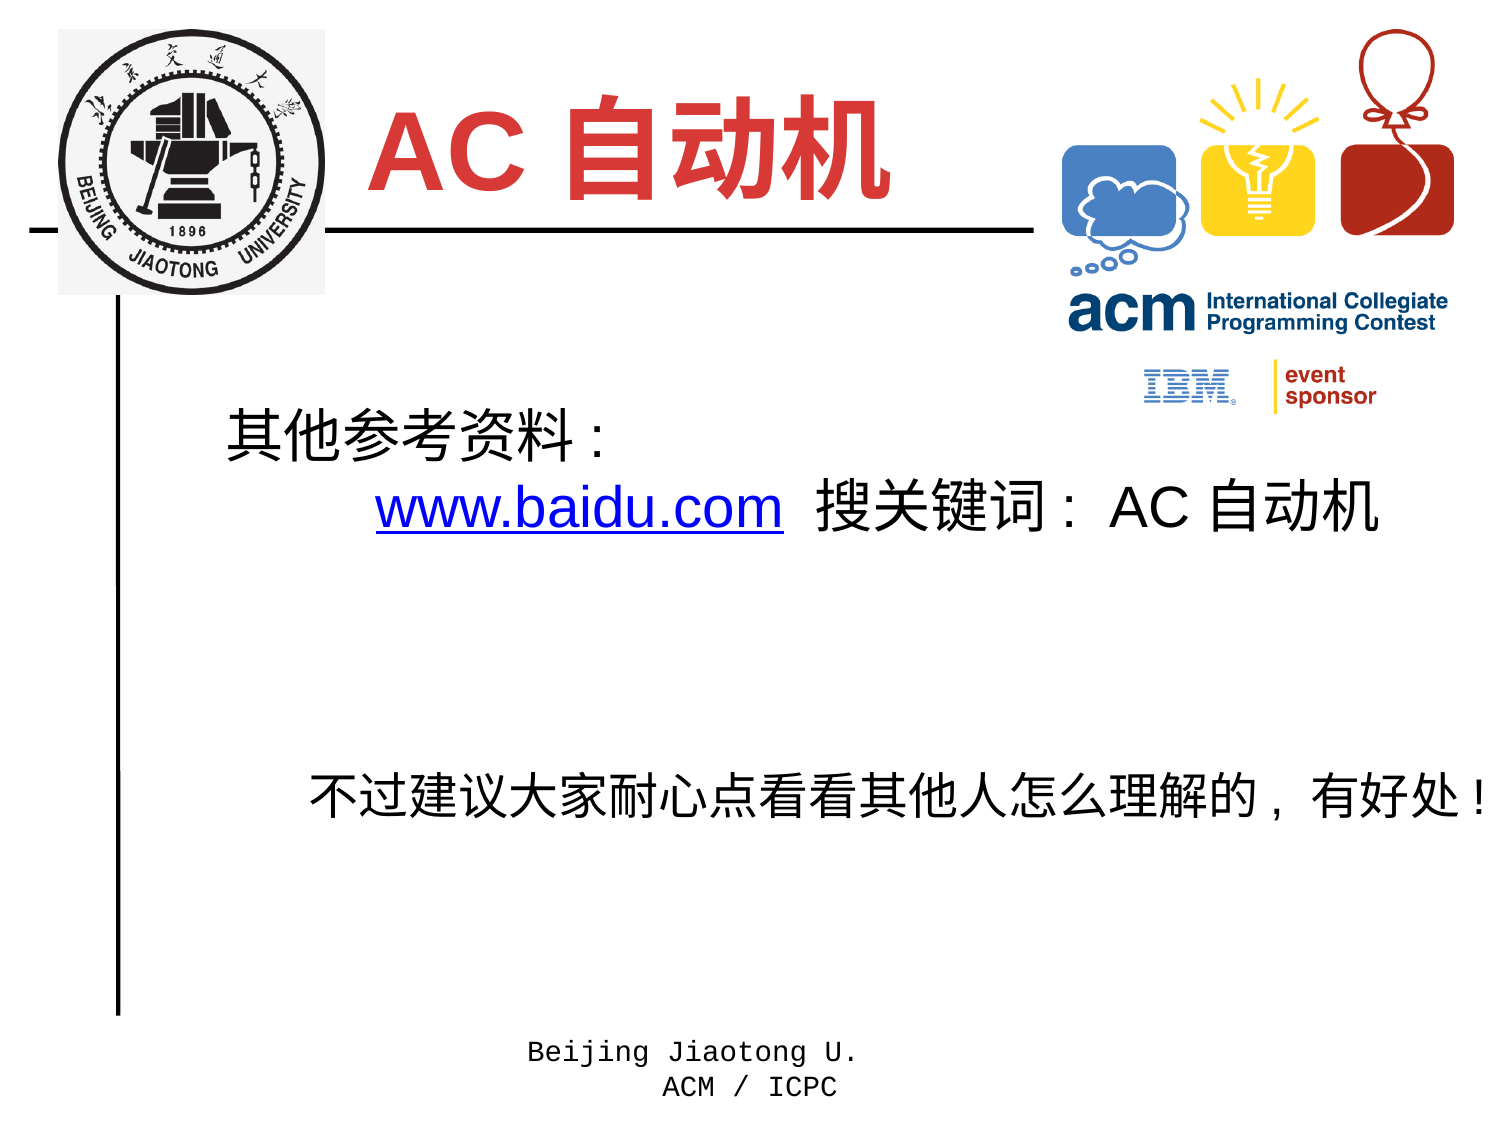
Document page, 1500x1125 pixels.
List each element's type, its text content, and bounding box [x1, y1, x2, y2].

text_box [75, 263, 1425, 916]
text_box AC自动机 [350, 70, 907, 221]
picture [58, 29, 325, 295]
picture [1062, 29, 1454, 414]
text_box 不过建议大家耐心点看看其他人怎么理解的, 有好处! [293, 757, 1500, 832]
text_box 其他参考资料: www.baidu.com 搜关键词: AC自动机 [210, 391, 1395, 547]
